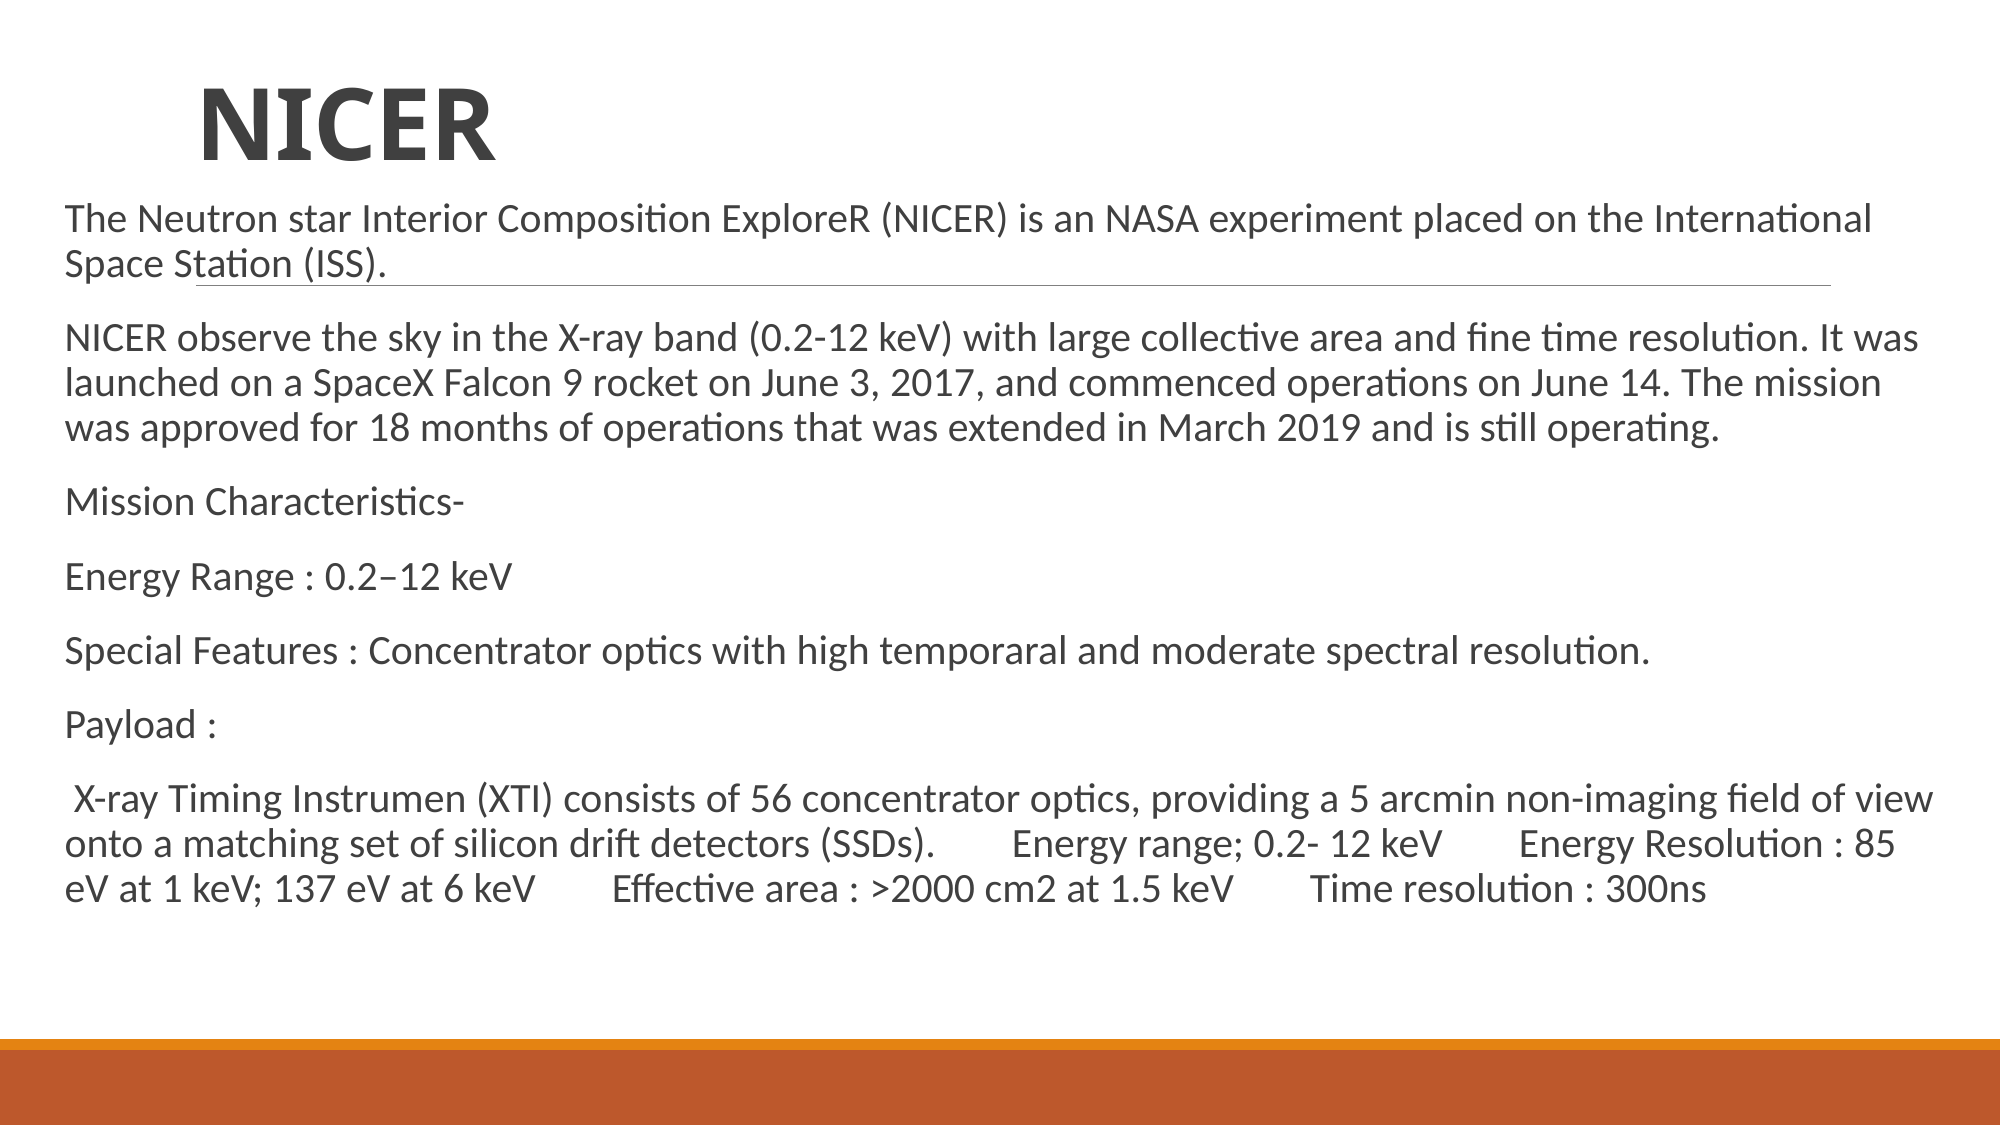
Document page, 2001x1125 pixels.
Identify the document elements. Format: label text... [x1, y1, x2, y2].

list The Neutron star Interior Composition ExploreR (NICER) is an NASA experiment placed on the International Space Station (ISS). NICER observe the sky in the X-ray band (0.2-12 keV) with large collective area and fine time resolution. It was launched on a SpaceX Falcon 9 rocket on June 3, 2017, and commenced operations on June 14. The mission was approved for 18 months of operations that was extended in March 2019 and is still operating. Mission Characteristics- Energy Range : 0.2–12 keV Special Features : Concentrator optics with high temporaral and moderate spectral resolution. Payload : X-ray Timing Instrumen (XTI) consists of 56 concentrator optics, providing a 5 arcmin non-imaging field of view onto a matching set of silicon drift detectors (SSDs). Energy range; 0.2- 12 keV Energy Resolution : 85 eV at 1 keV; 137 eV at 6 keV Effective area : >2000 cm2 at 1.5 keV Time resolution : 300ns [49, 188, 1943, 963]
title NICER [180, 47, 1830, 188]
